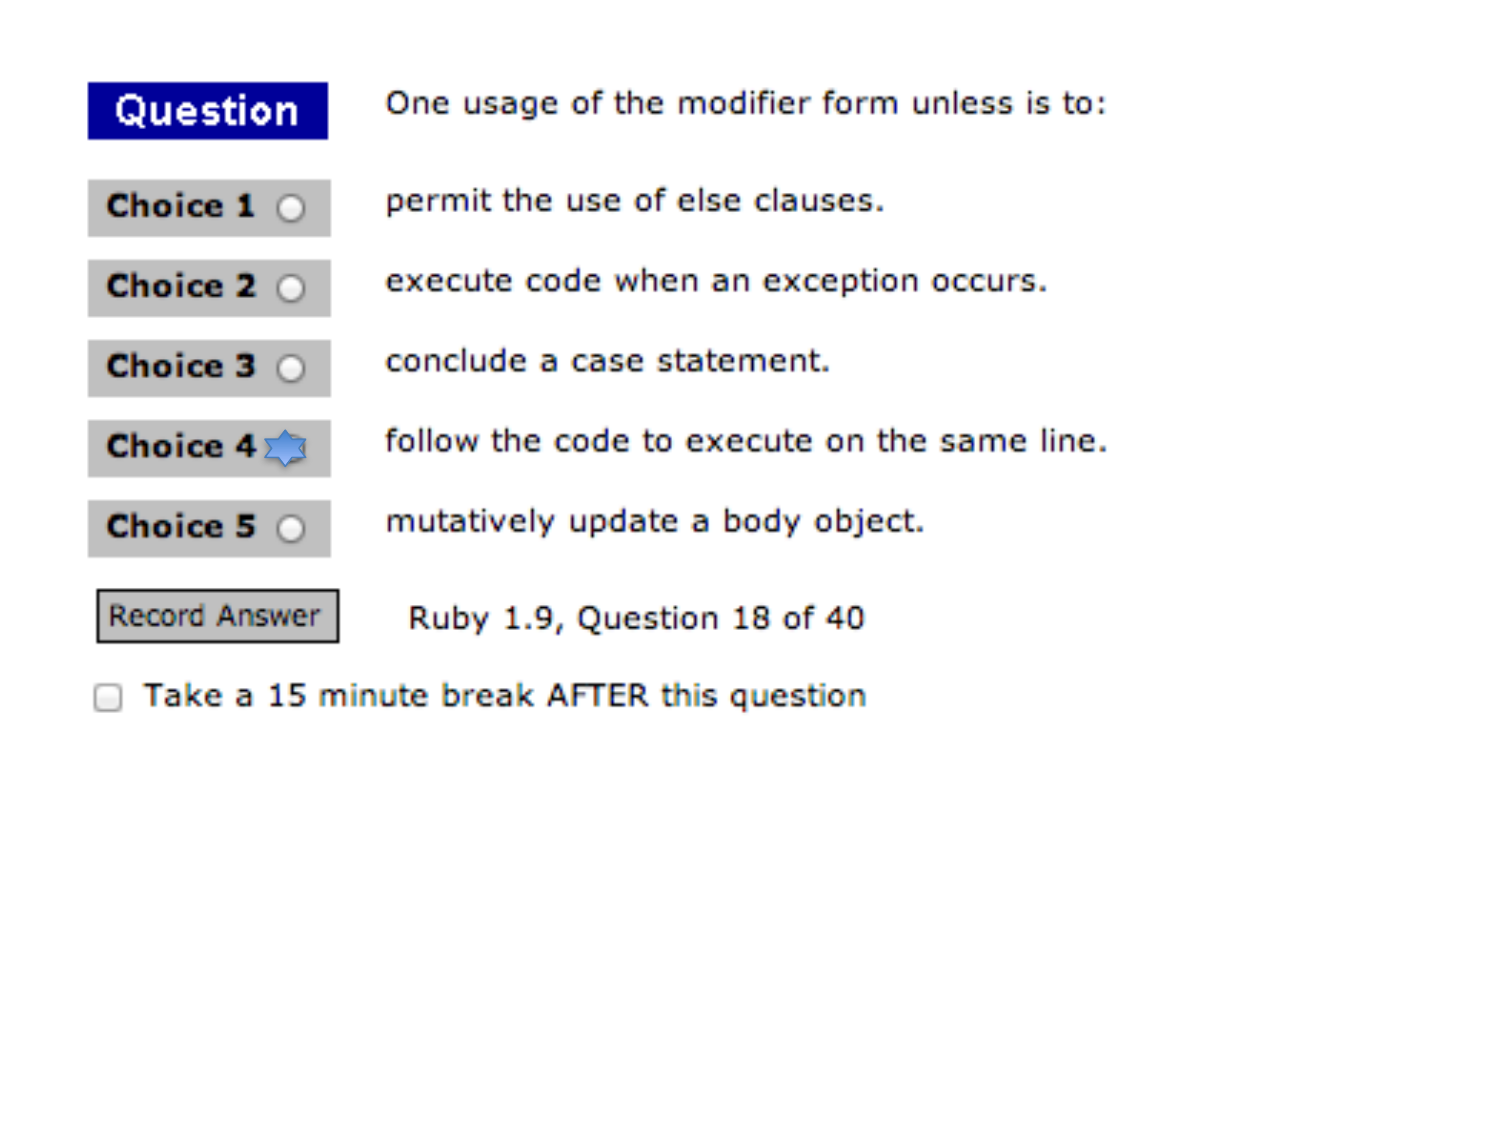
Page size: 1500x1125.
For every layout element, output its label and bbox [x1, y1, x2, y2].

picture [66, 46, 1298, 753]
